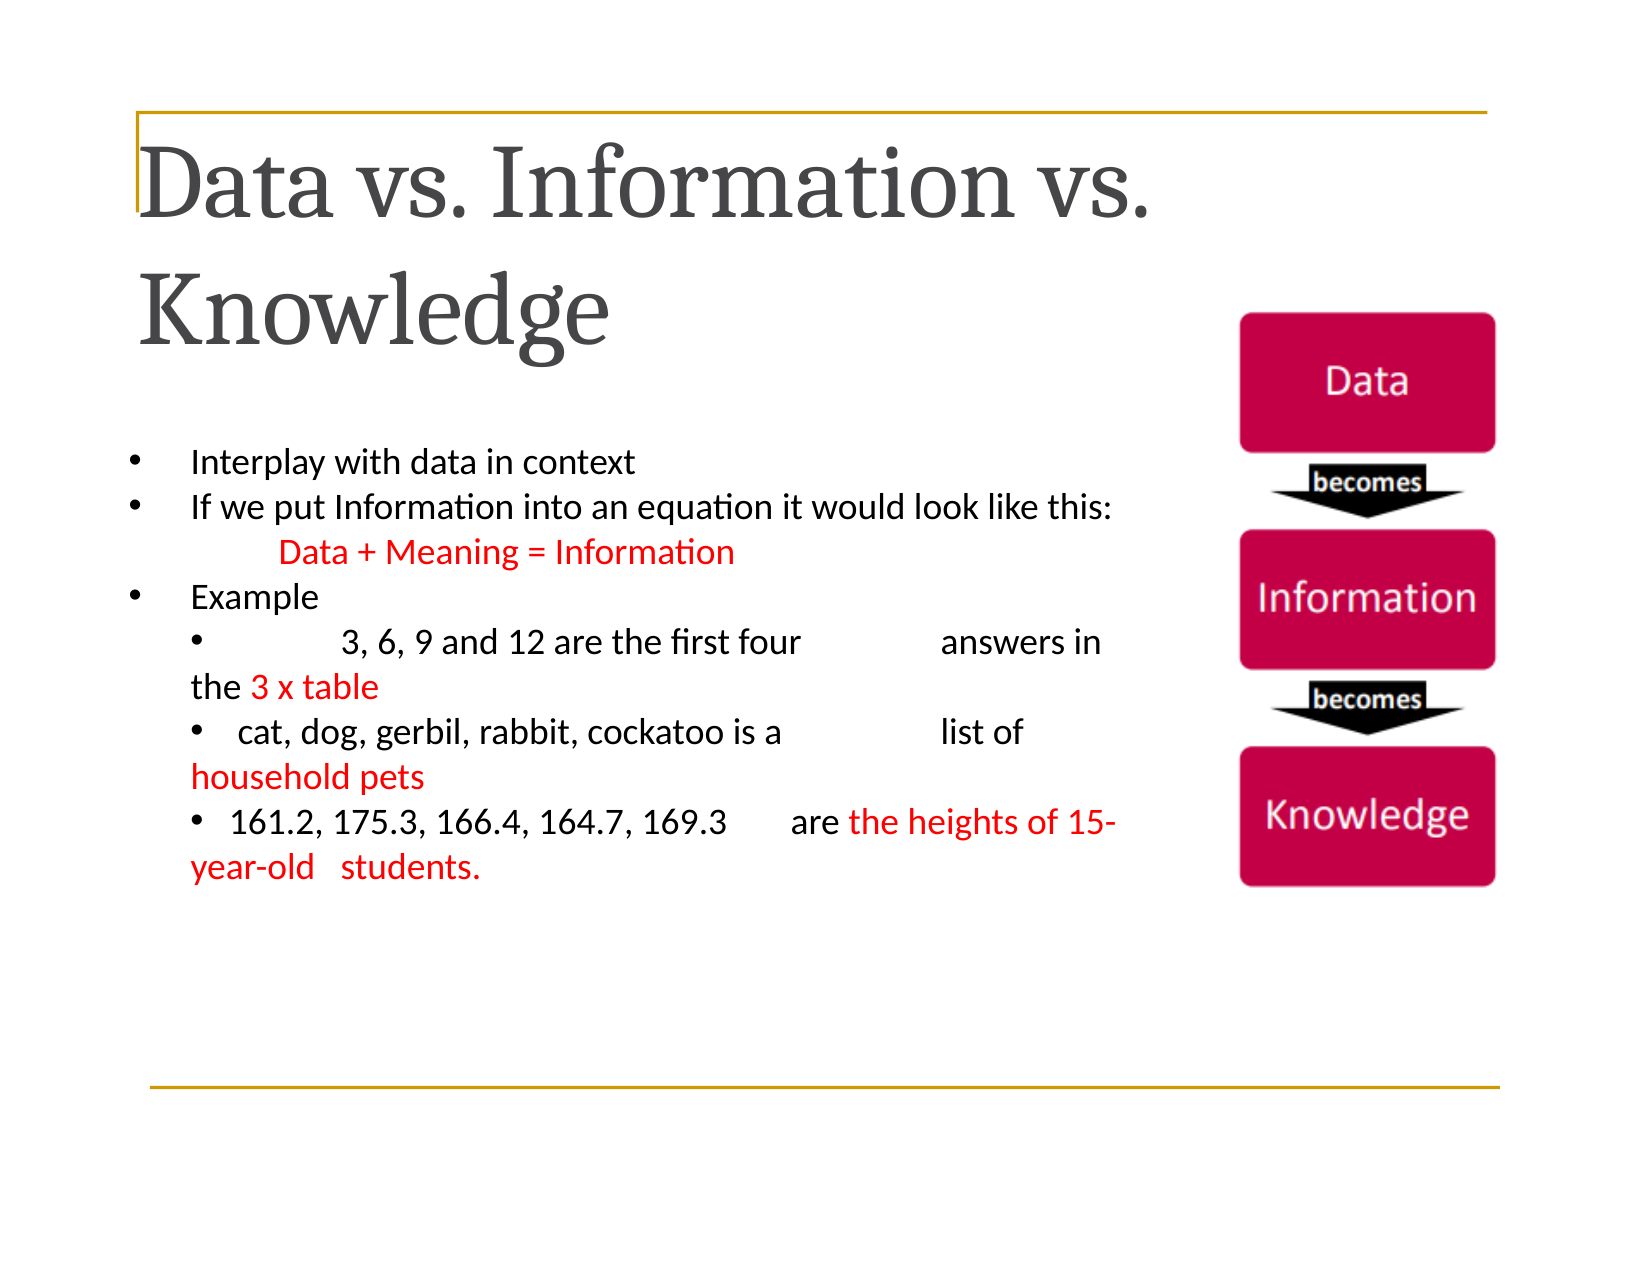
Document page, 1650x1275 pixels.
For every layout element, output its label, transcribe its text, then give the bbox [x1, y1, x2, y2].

title Data vs. Information vs. Knowledge [137, 112, 1595, 378]
list Interplay with data in context If we put Information into an equation it would look like this: Data + Meaning = Information Example 3, 6, 9 and 12 are the first four answers in the 3 x table cat, dog, gerbil, rabbit, cockatoo is a list of household pets 161.2, 175.3, 166.4, 164.7, 169.3 are the heights of 15-year-old students. [87, 437, 1140, 1255]
picture [1225, 297, 1512, 905]
